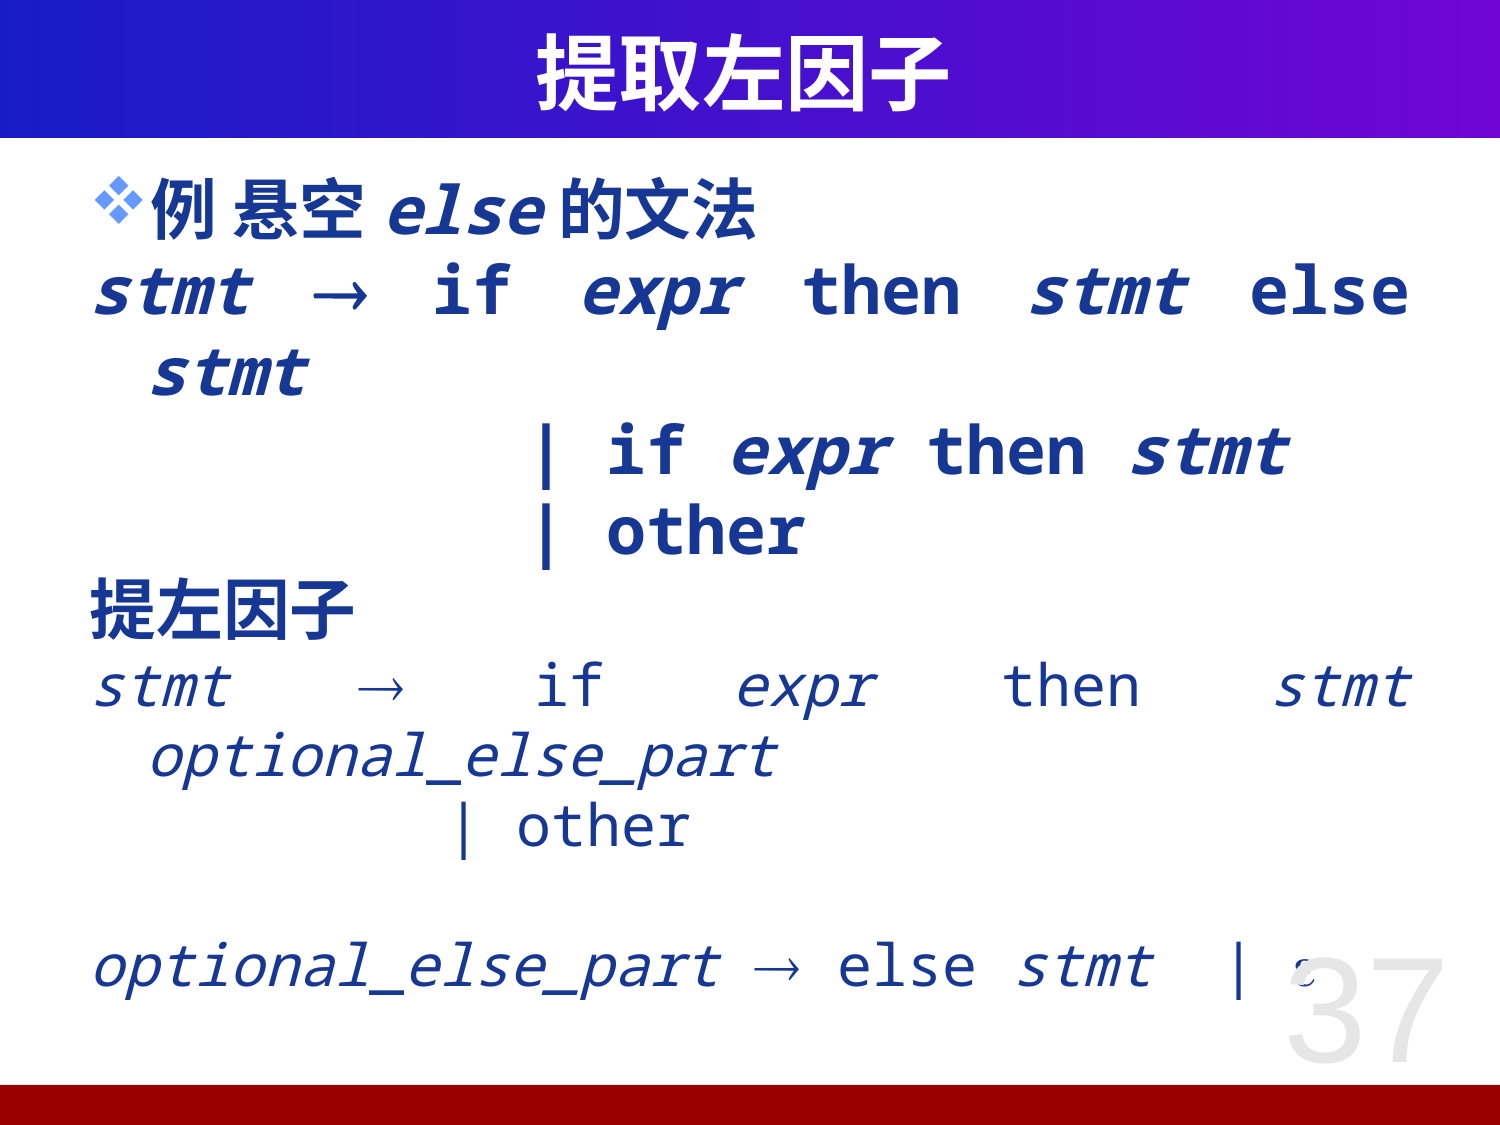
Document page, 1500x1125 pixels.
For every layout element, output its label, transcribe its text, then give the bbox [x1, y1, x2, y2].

title 提取左因子 [49, 24, 1438, 118]
list 例 悬空else的文法 stmt  if expr then stmt else stmt | if expr then stmt | other 提左因子 stmt  if expr then stmt optional_else_part | other optional_else_part  else stmt |  [74, 160, 1426, 1023]
slide_number 37 [1234, 904, 1500, 1118]
